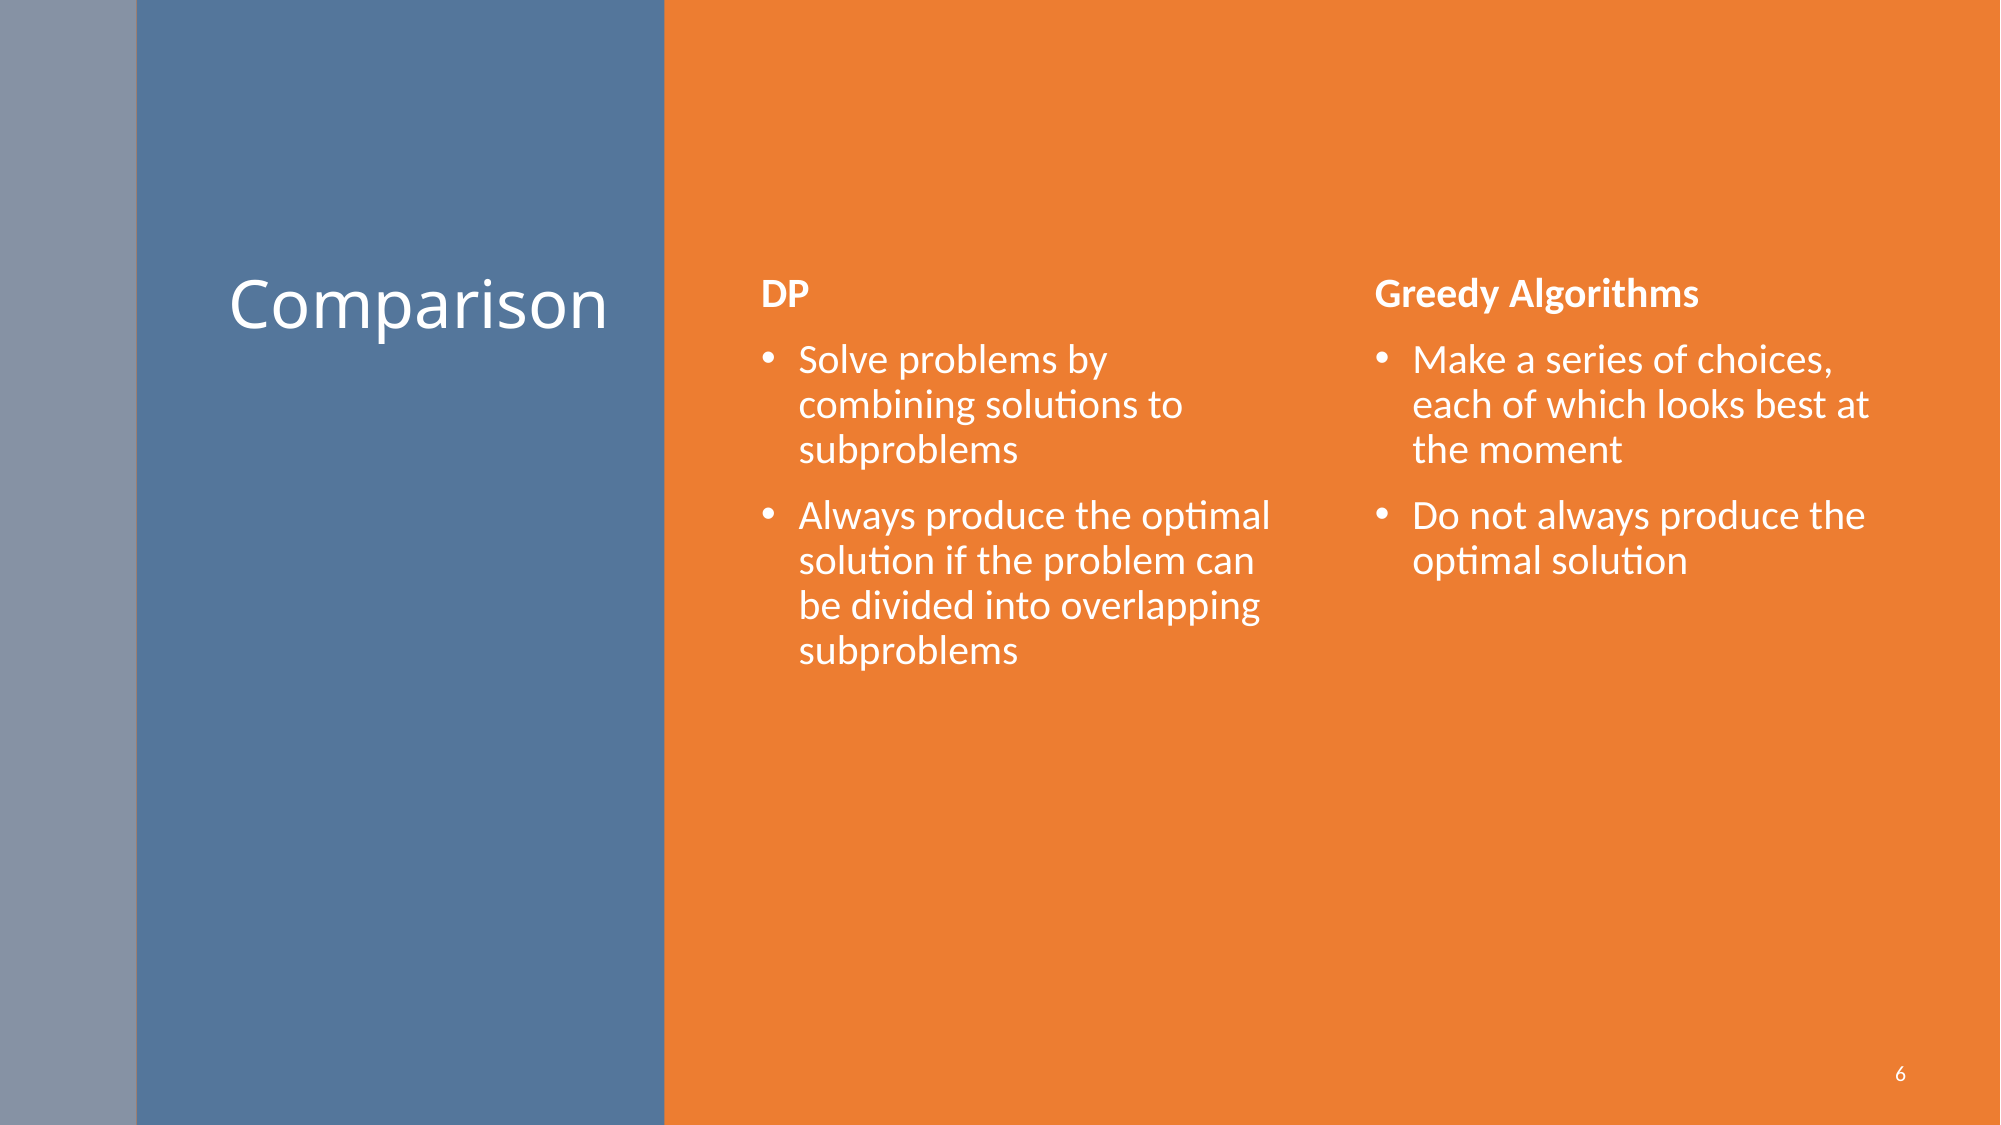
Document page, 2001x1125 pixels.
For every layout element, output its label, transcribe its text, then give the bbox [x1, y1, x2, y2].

title Comparison [162, 263, 626, 1003]
slide_number 6 [1698, 1042, 1922, 1103]
text_box [136, 0, 666, 1125]
list Greedy Algorithms Make a series of choices, each of which looks best at the moment Do not always produce the optimal solution [1359, 263, 1922, 1003]
text_box [0, 0, 136, 1125]
list DP Solve problems by combining solutions to subproblems Always produce the optimal solution if the problem can be divided into overlapping subproblems [745, 263, 1308, 1003]
